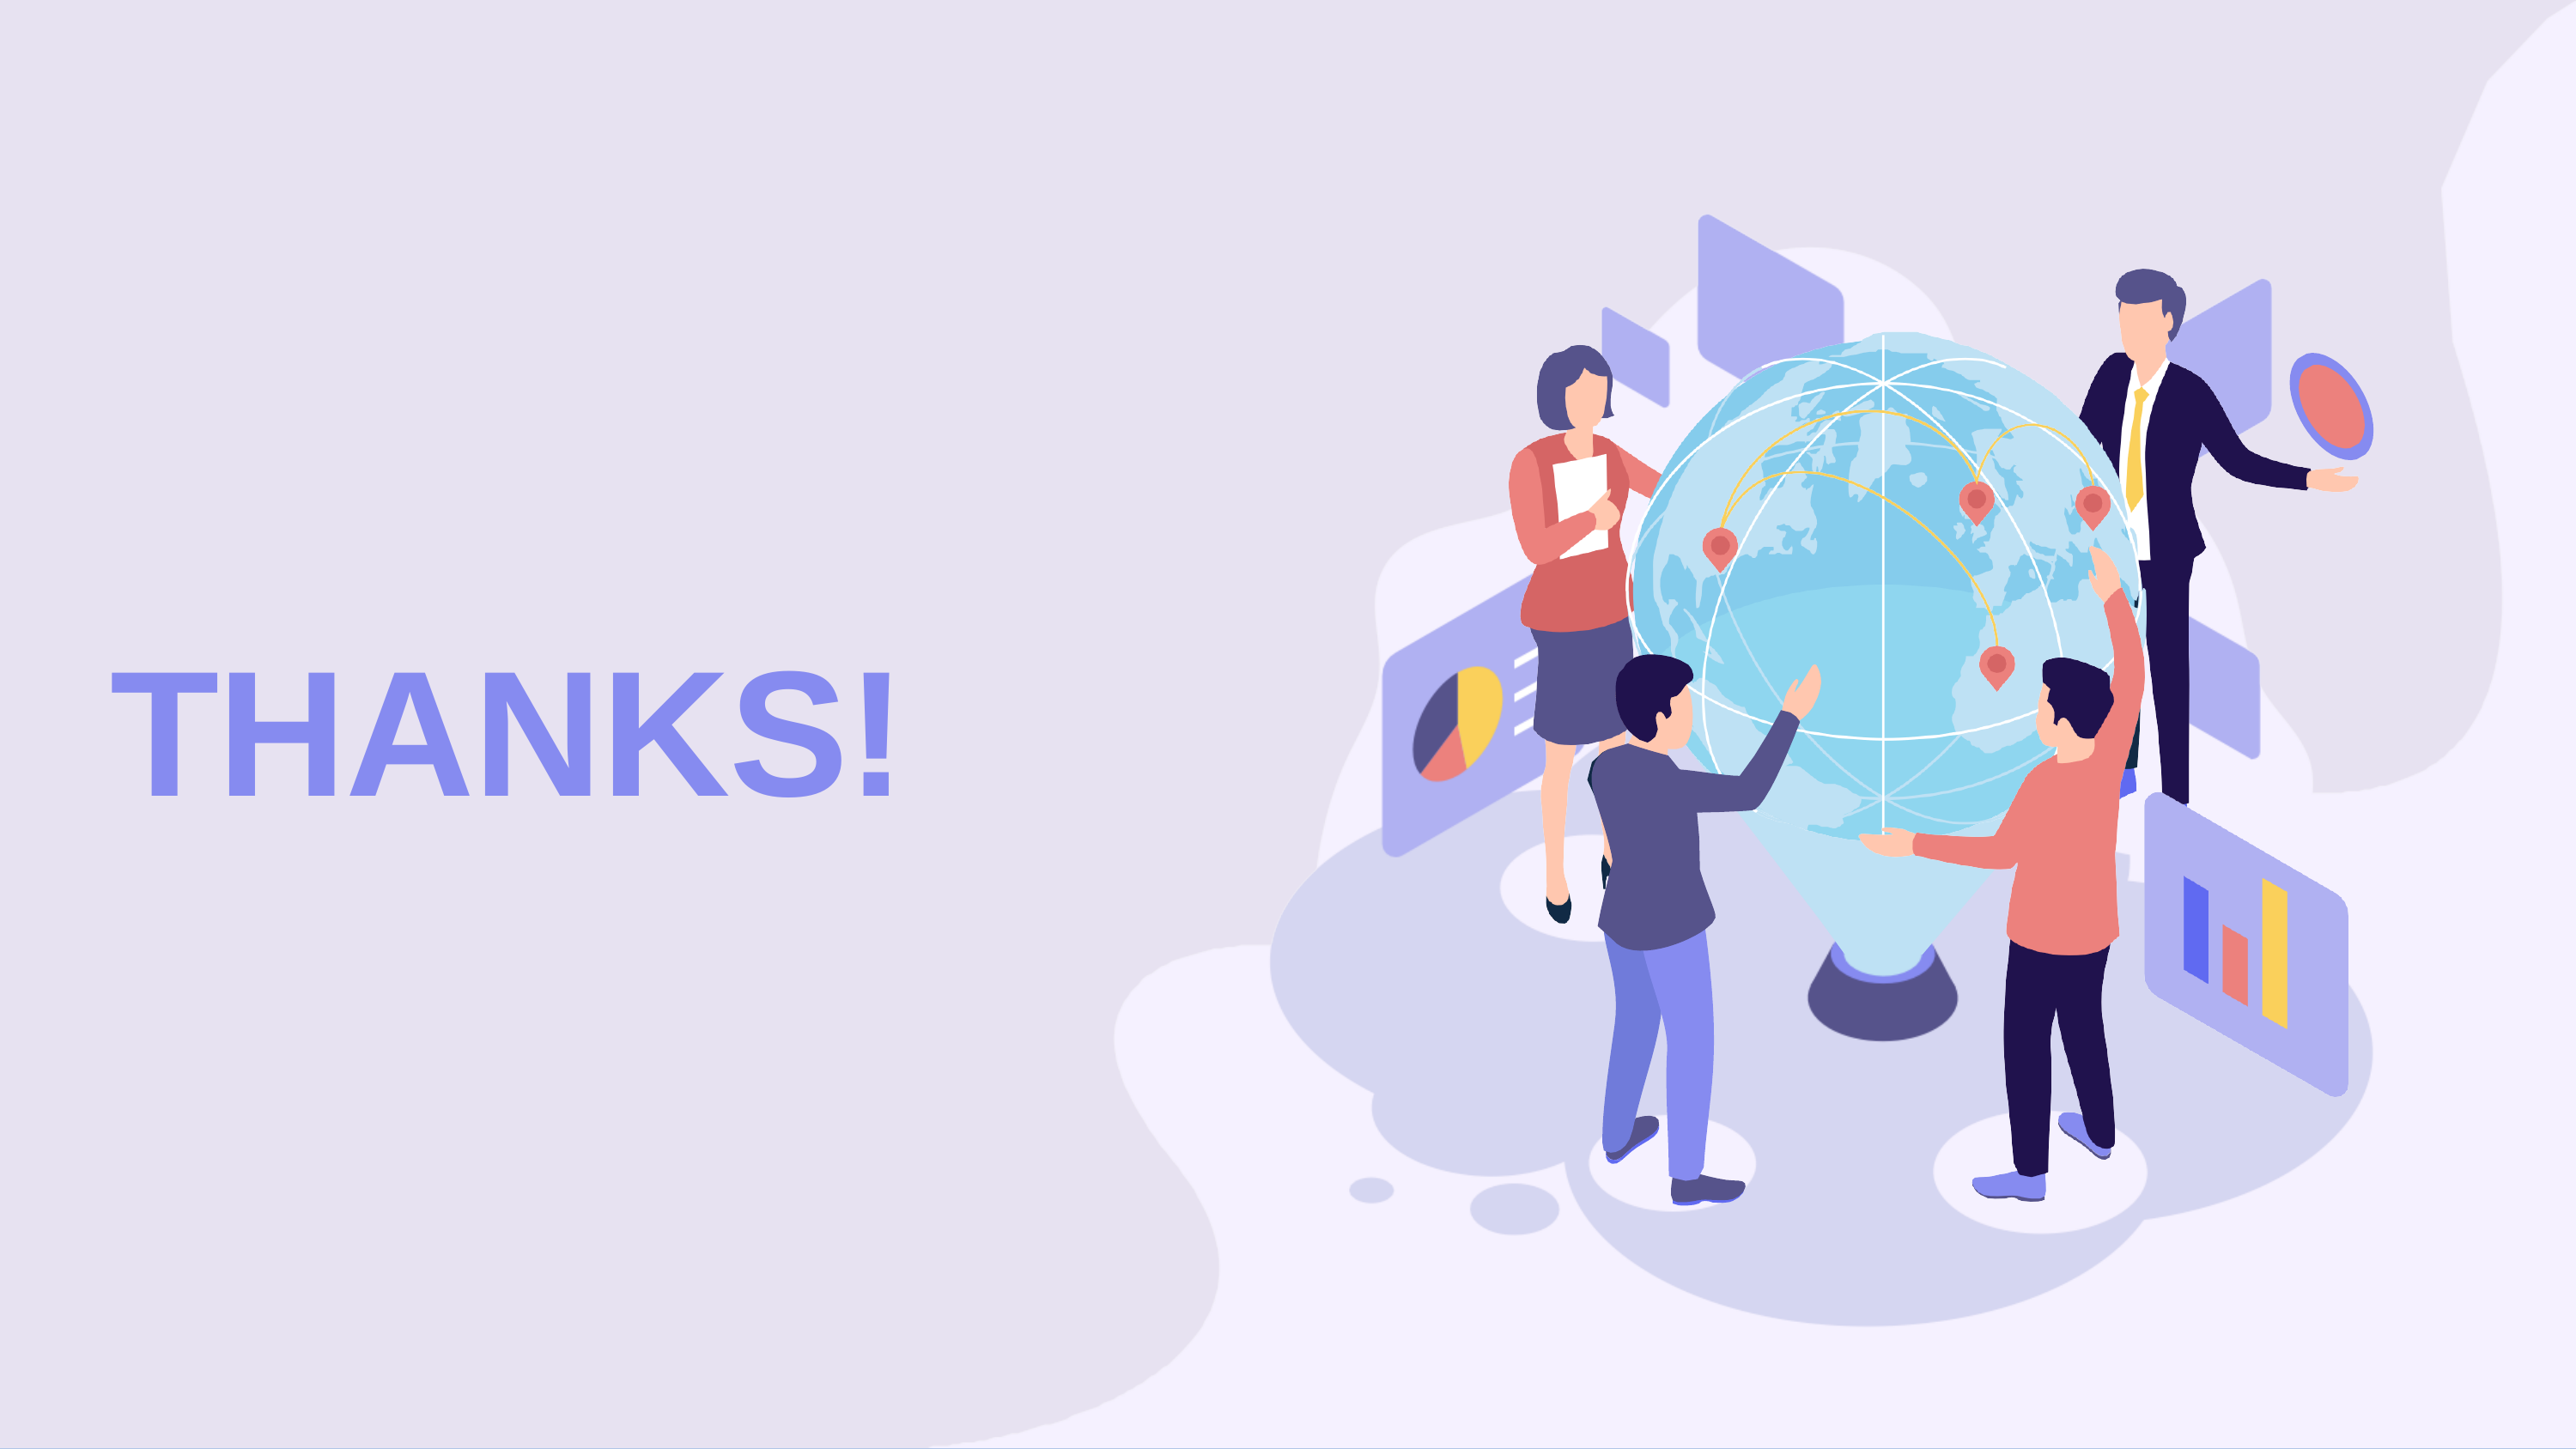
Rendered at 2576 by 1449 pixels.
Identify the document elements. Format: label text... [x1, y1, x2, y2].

picture [928, 0, 2576, 1448]
title THANKS! [108, 615, 908, 859]
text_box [1508, 269, 2374, 1206]
